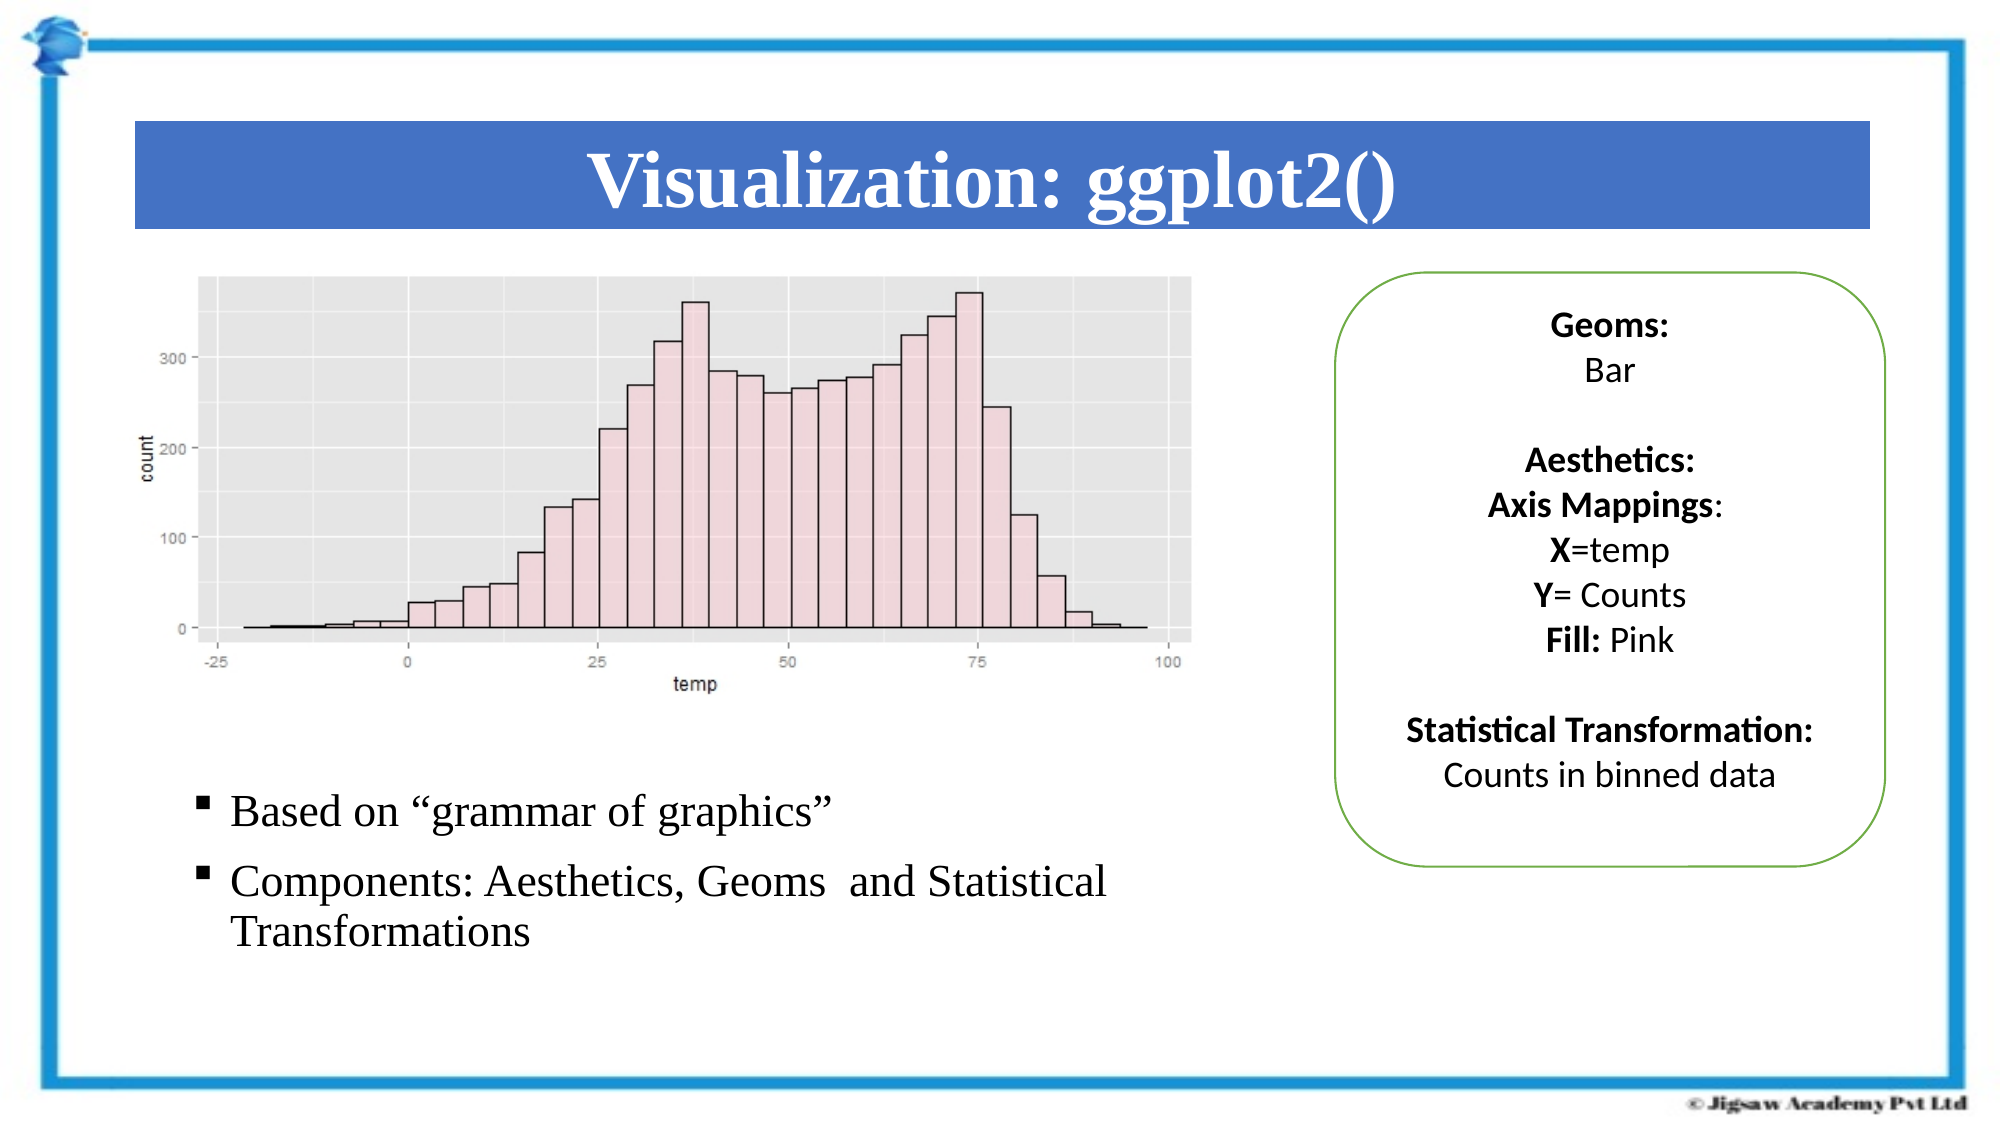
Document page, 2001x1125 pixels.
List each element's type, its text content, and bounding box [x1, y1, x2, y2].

text_box Visualization: ggplot2() [132, 118, 1873, 232]
subtitle [133, 264, 1375, 993]
picture [0, 0, 2000, 1125]
text_box Based on “grammar of graphics” Components: Aesthetics, Geoms and Statistical Transformations [177, 729, 1273, 936]
text_box Geoms: Bar Aesthetics: Axis Mappings: X=temp Y= Counts Fill: Pink Statistical Transformation: Counts in binned data [1334, 271, 1887, 868]
